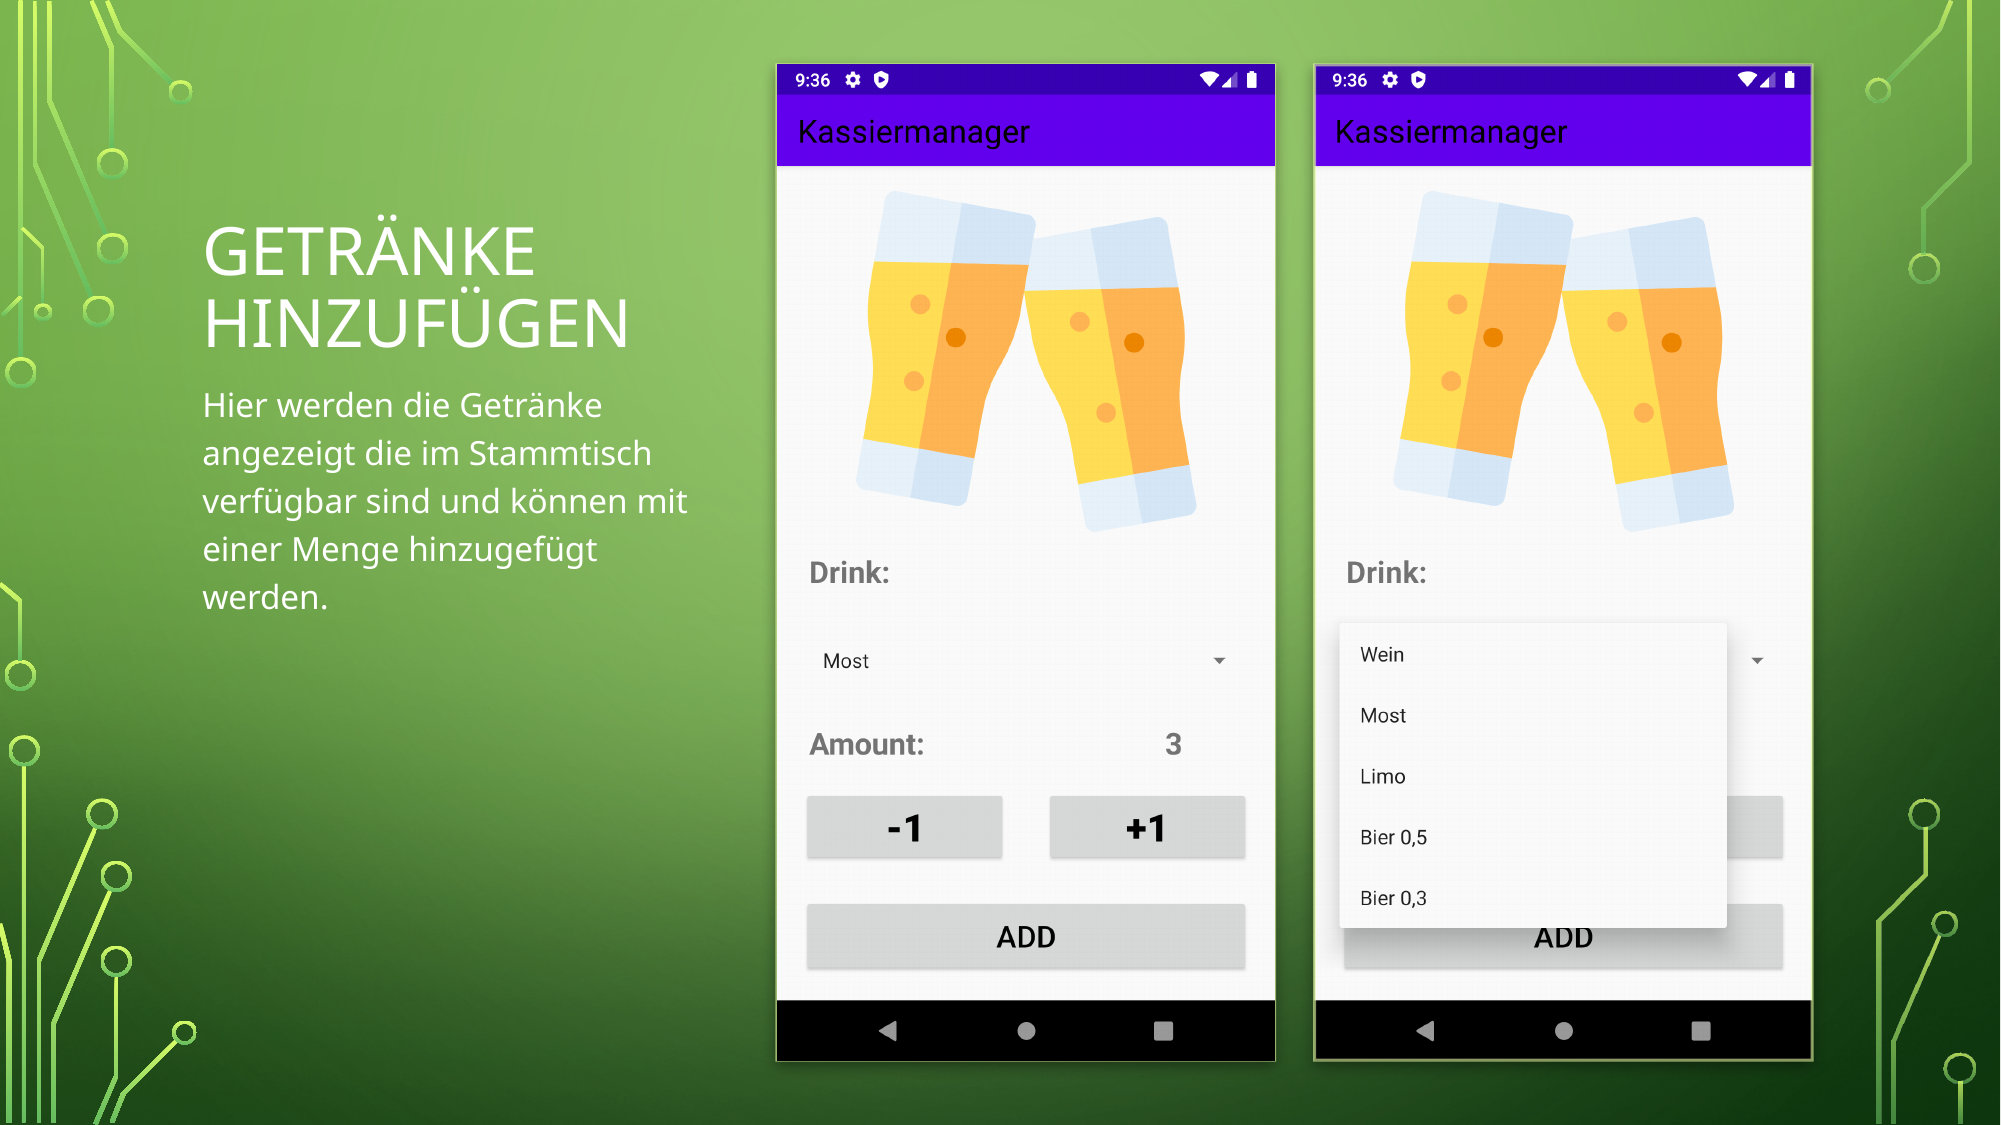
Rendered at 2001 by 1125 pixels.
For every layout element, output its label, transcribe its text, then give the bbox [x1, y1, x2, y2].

list Hier werden die Getränke angezeigt die im Stammtisch verfügbar sind und können mit einer Menge hinzugefügt werden. [187, 369, 738, 950]
title Getränke hinzufügen [187, 99, 738, 369]
picture [1314, 64, 1813, 1061]
picture [776, 64, 1276, 1061]
